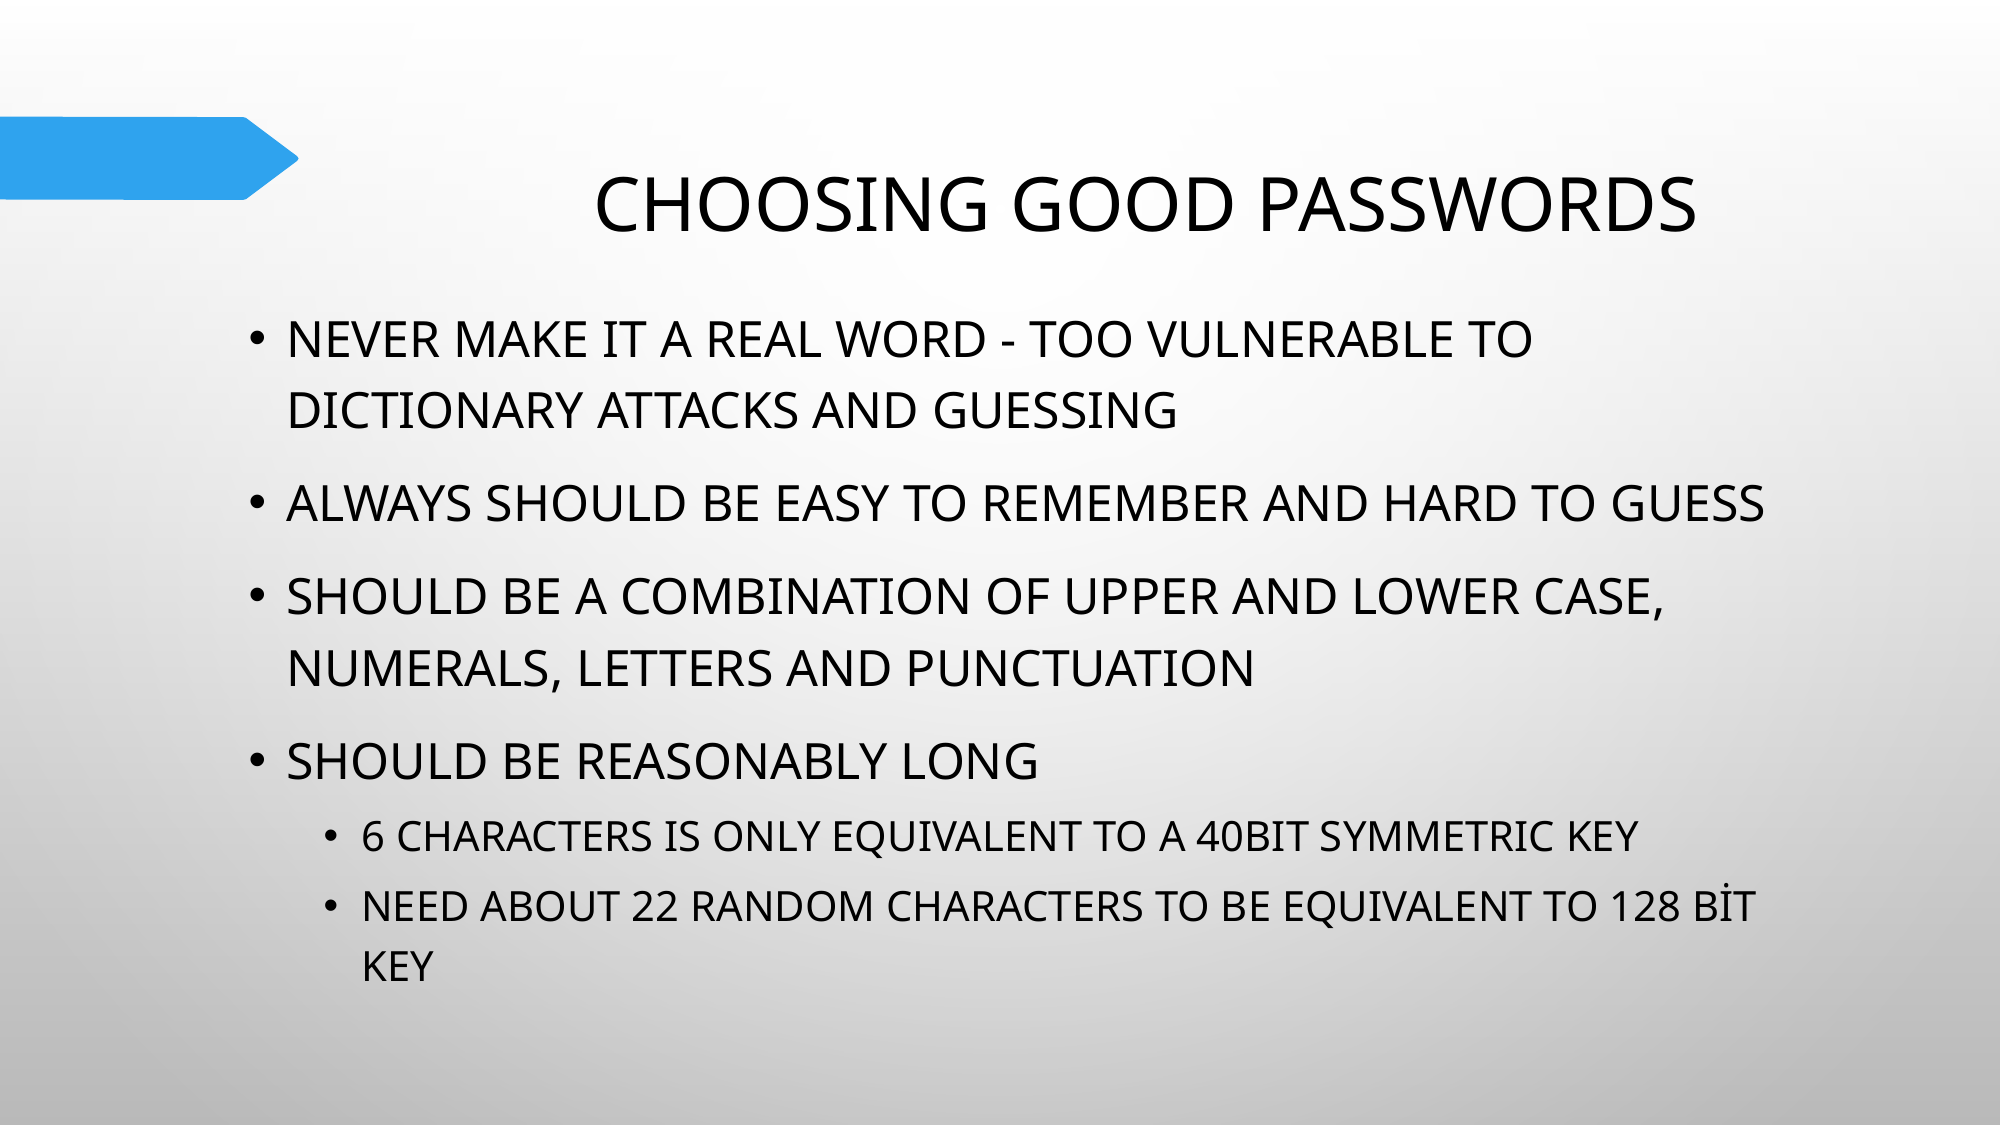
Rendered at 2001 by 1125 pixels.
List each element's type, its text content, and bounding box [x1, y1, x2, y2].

title Choosing good passwords [425, 102, 1867, 313]
list Never make it a real word - too vulnerable to dictionary attacks and guessing Always should be easy to remember and hard to guess Should be a combination of UPPER and lower case, numerals, letters and punctuation Should be reasonably long 6 characters is only equivalent to a 40bit symmetric key Need about 22 random characters to be equivalent to 128 bit key [233, 287, 1850, 1091]
picture [0, 0, 2000, 1125]
